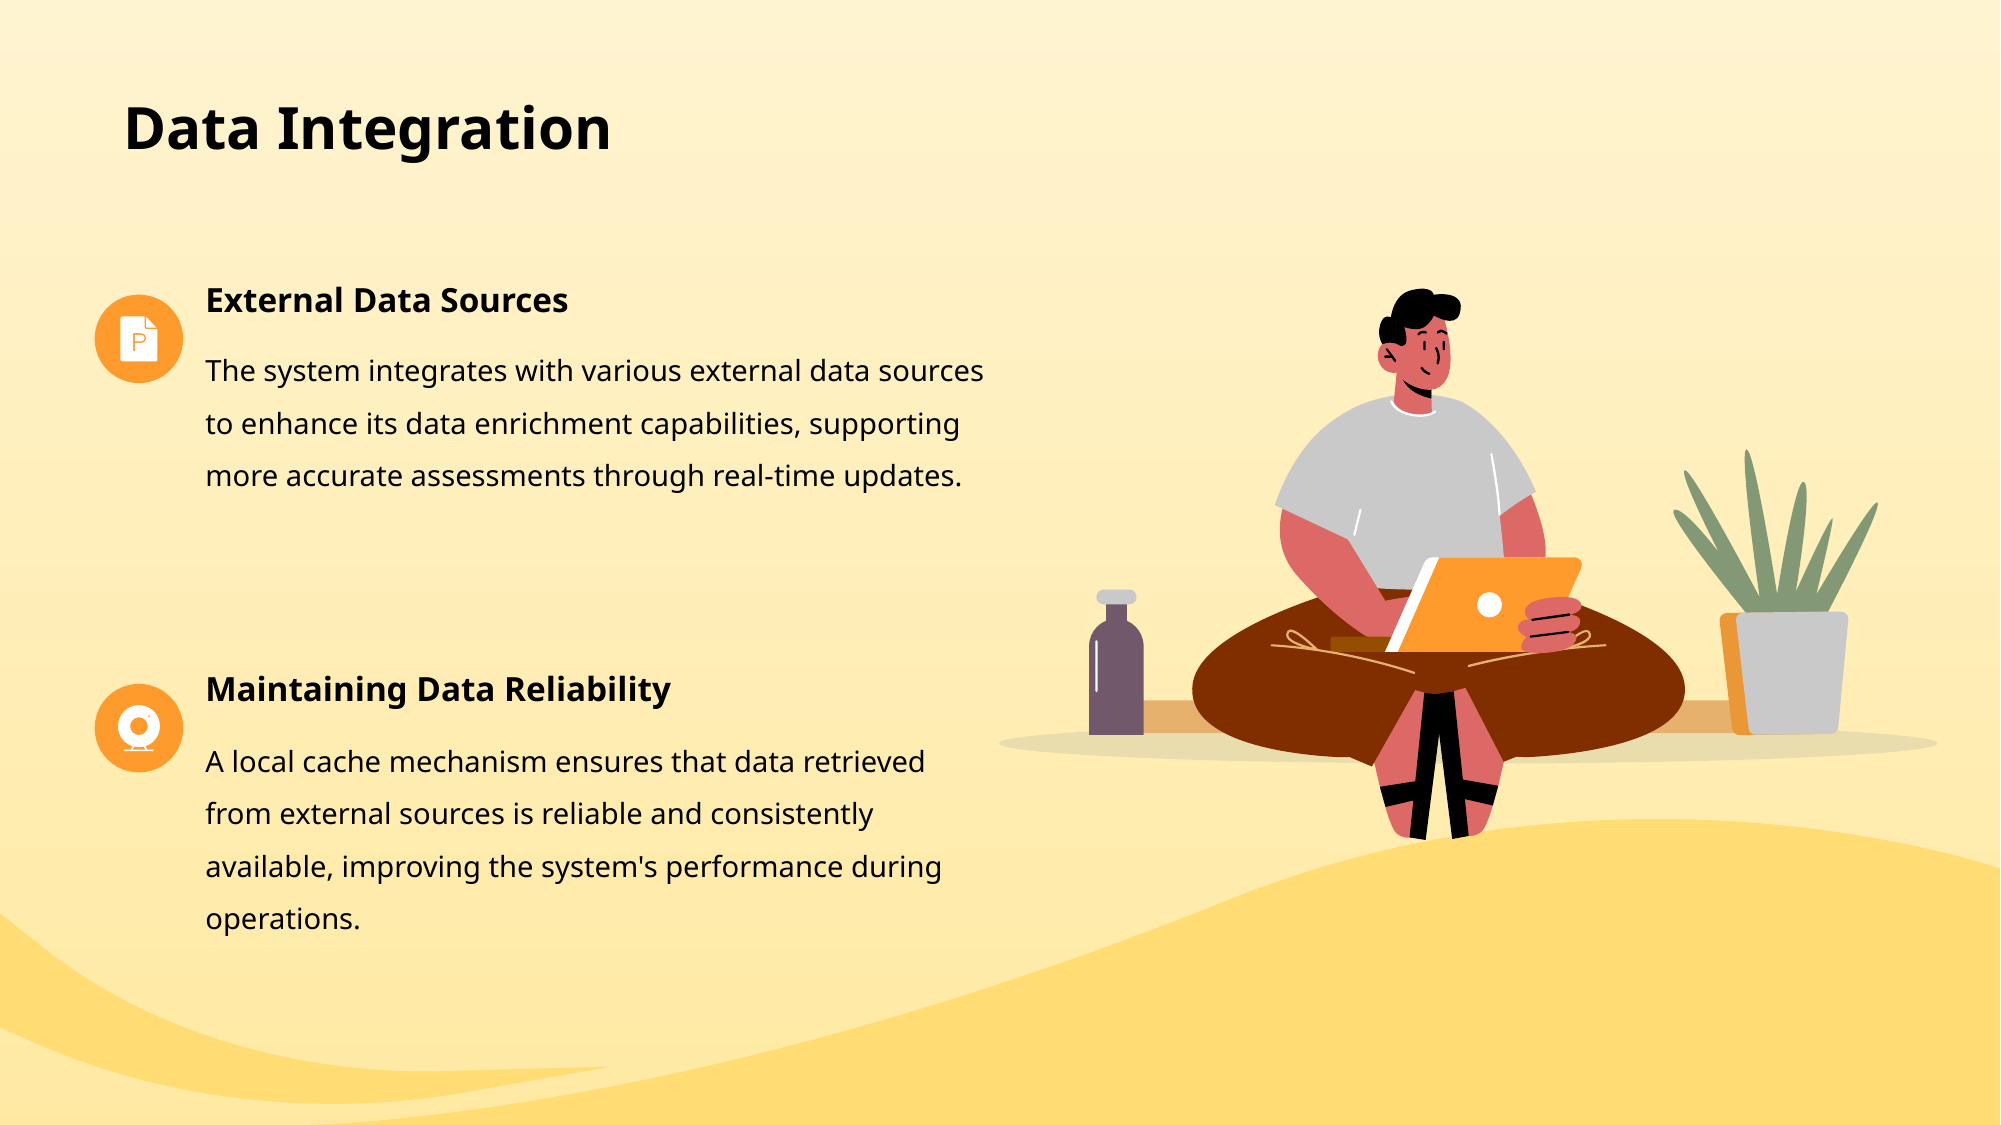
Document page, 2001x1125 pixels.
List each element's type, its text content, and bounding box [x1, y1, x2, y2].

text_box [94, 683, 184, 773]
title Data Integration [108, 21, 1890, 169]
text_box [94, 294, 184, 384]
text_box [998, 283, 1938, 841]
text_box [117, 705, 160, 752]
text_box The system integrates with various external data sources to enhance its data enrichment capabilities, supporting more accurate assessments through real-time updates. [190, 327, 993, 501]
text_box Maintaining Data Reliability [190, 660, 993, 716]
text_box A local cache mechanism ensures that data retrieved from external sources is reliable and consistently available, improving the system's performance during operations. [190, 718, 1001, 943]
text_box External Data Sources [190, 271, 1001, 327]
